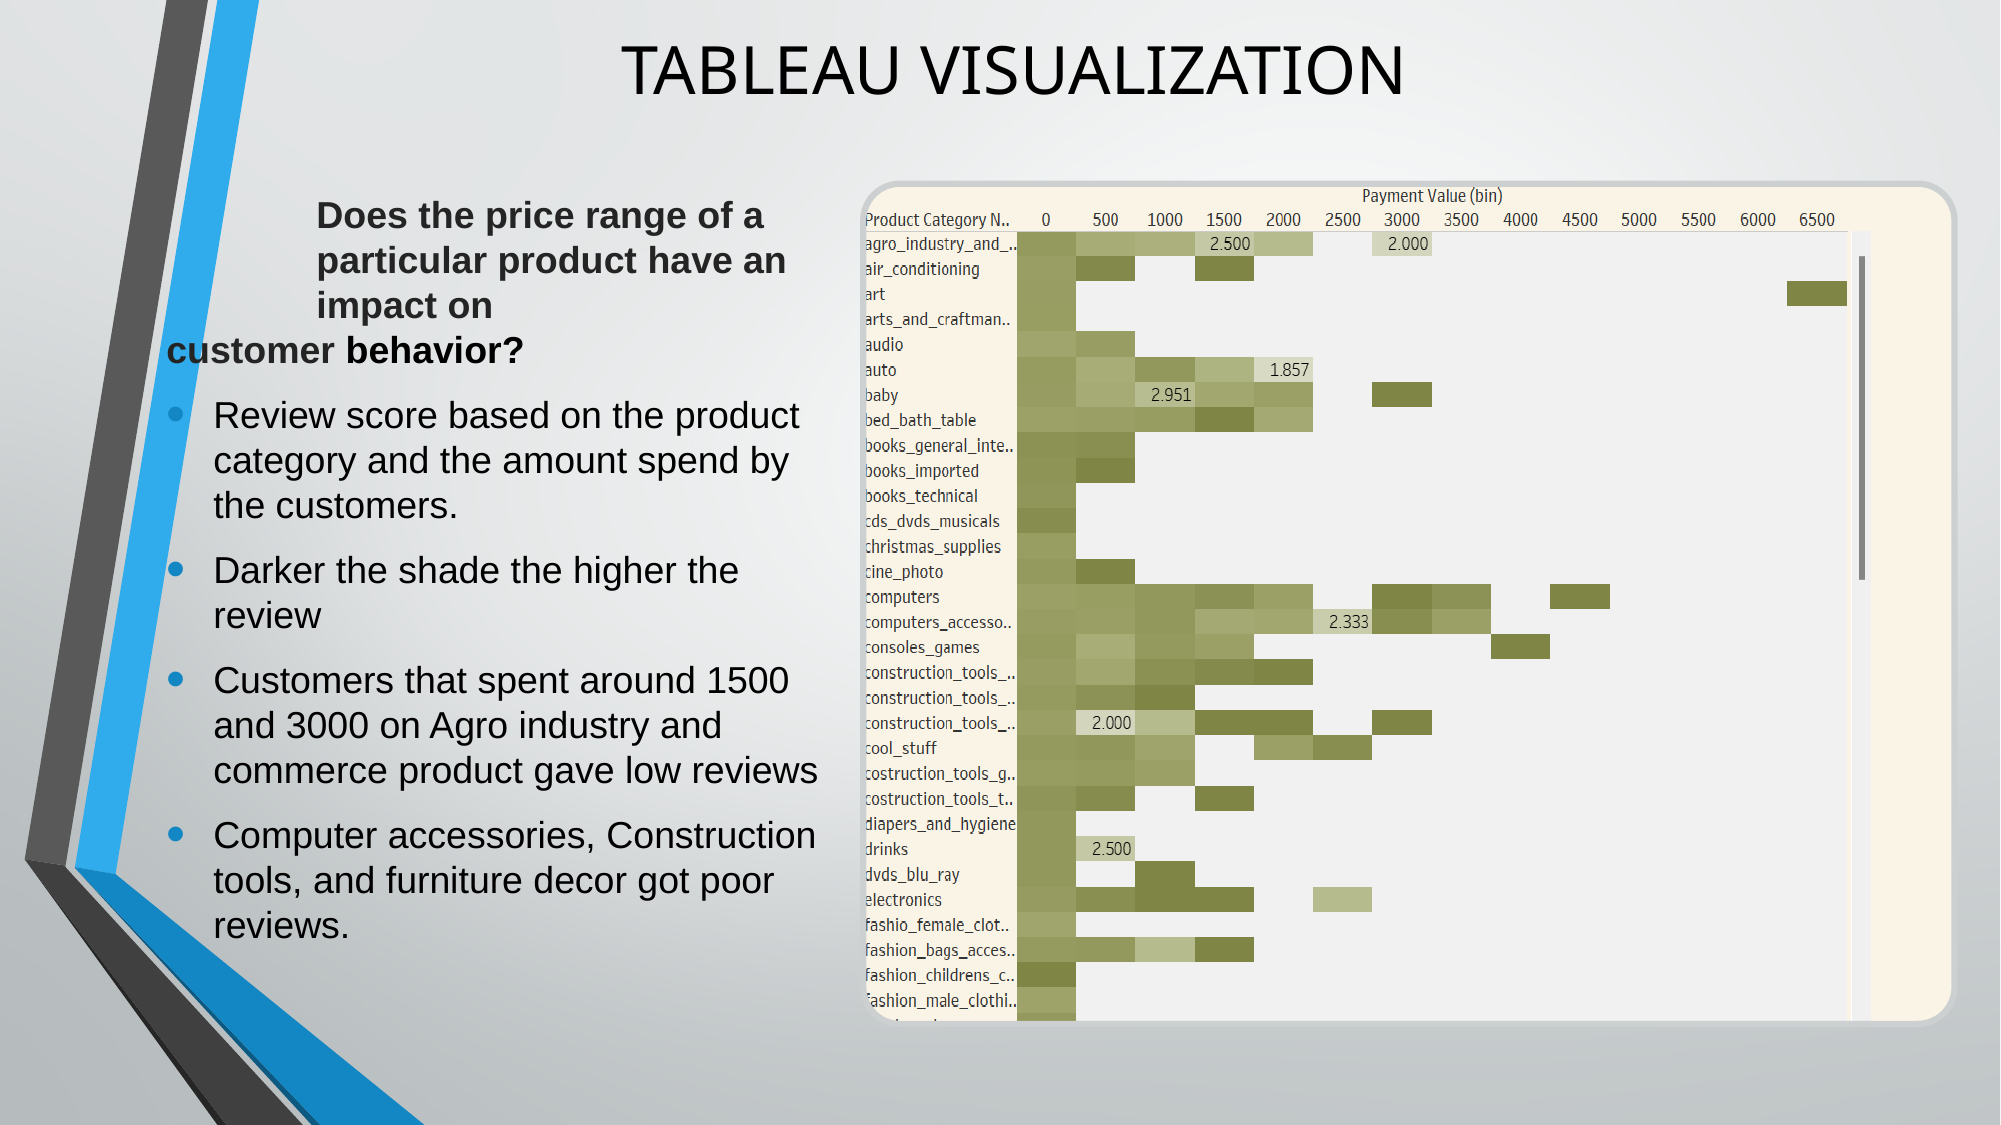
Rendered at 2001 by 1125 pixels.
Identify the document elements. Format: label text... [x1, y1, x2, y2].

title TABLEAU VISUALIZATION [243, 0, 1787, 137]
list Does the price range of a particular product have an impact on customer behavior? Review score based on the product category and the amount spend by the customers. Darker the shade the higher the review Customers that spent around 1500 and 3000 on Agro industry and commerce product gave low reviews Computer accessories, Construction tools, and furniture decor got poor reviews. [151, 183, 836, 1024]
picture [862, 183, 1955, 1025]
